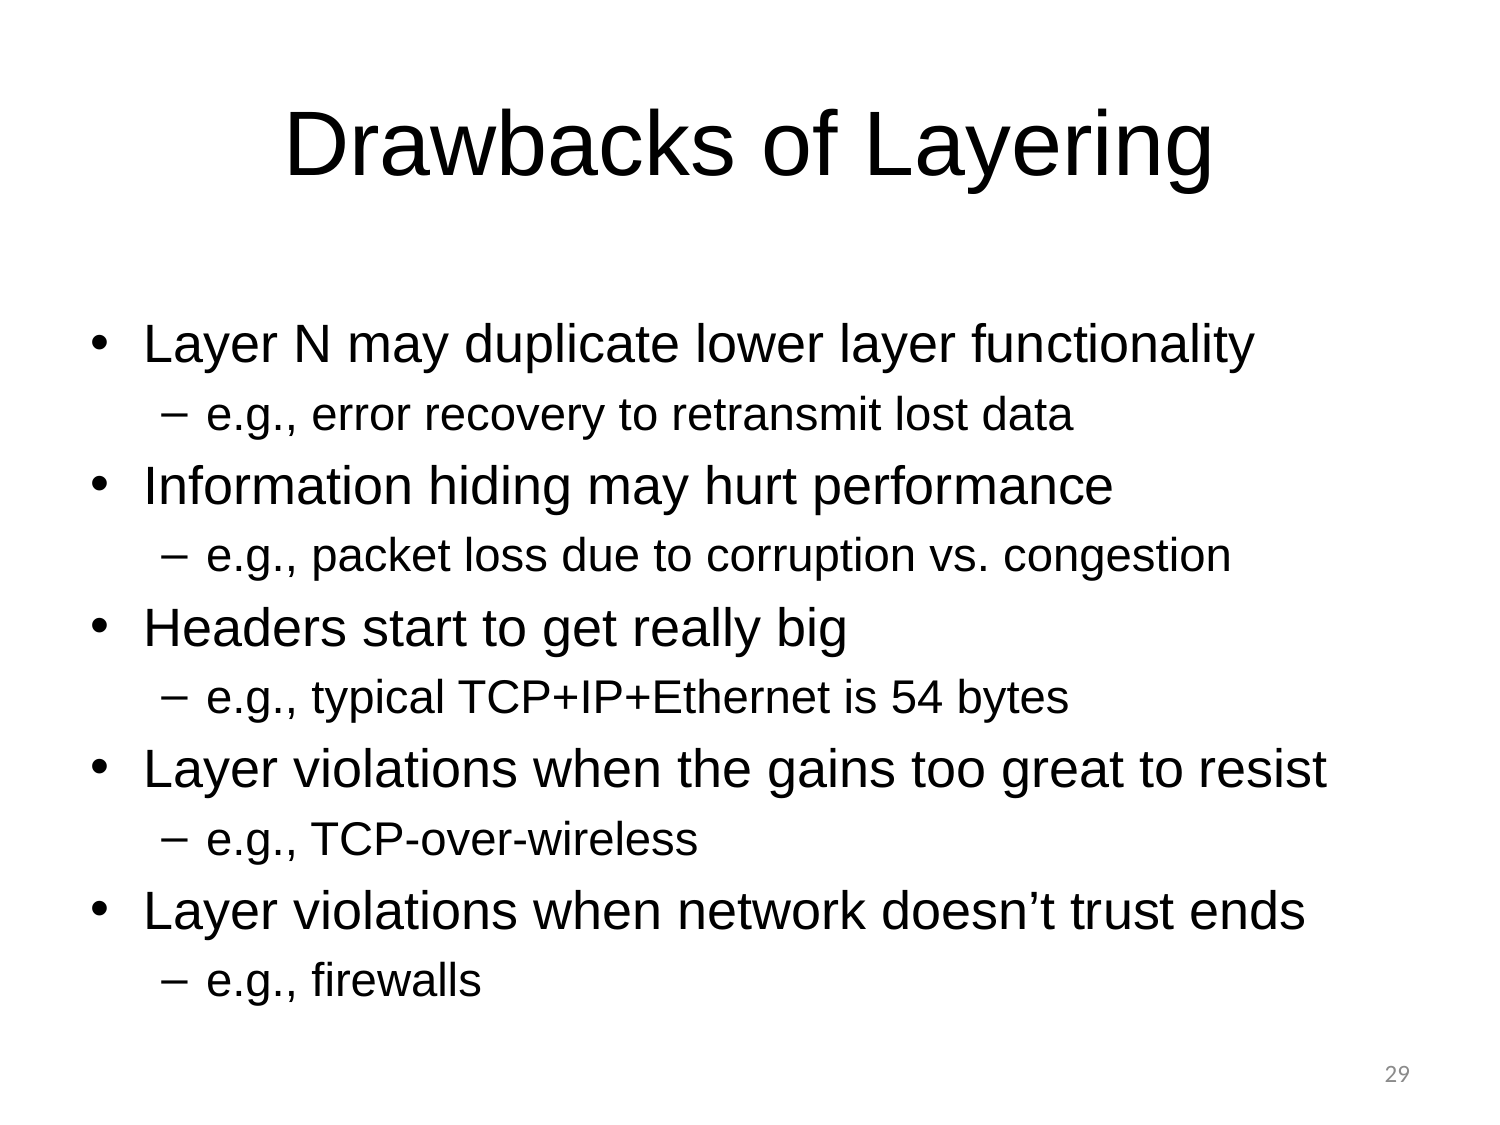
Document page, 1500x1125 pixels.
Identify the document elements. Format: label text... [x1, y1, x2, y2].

title Drawbacks of Layering [75, 45, 1425, 233]
list Layer N may duplicate lower layer functionality e.g., error recovery to retransmit lost data Information hiding may hurt performance e.g., packet loss due to corruption vs. congestion Headers start to get really big e.g., typical TCP+IP+Ethernet is 54 bytes Layer violations when the gains too great to resist e.g., TCP-over-wireless Layer violations when network doesn’t trust ends e.g., firewalls [75, 301, 1463, 1025]
text_box 29 [1074, 1042, 1425, 1103]
